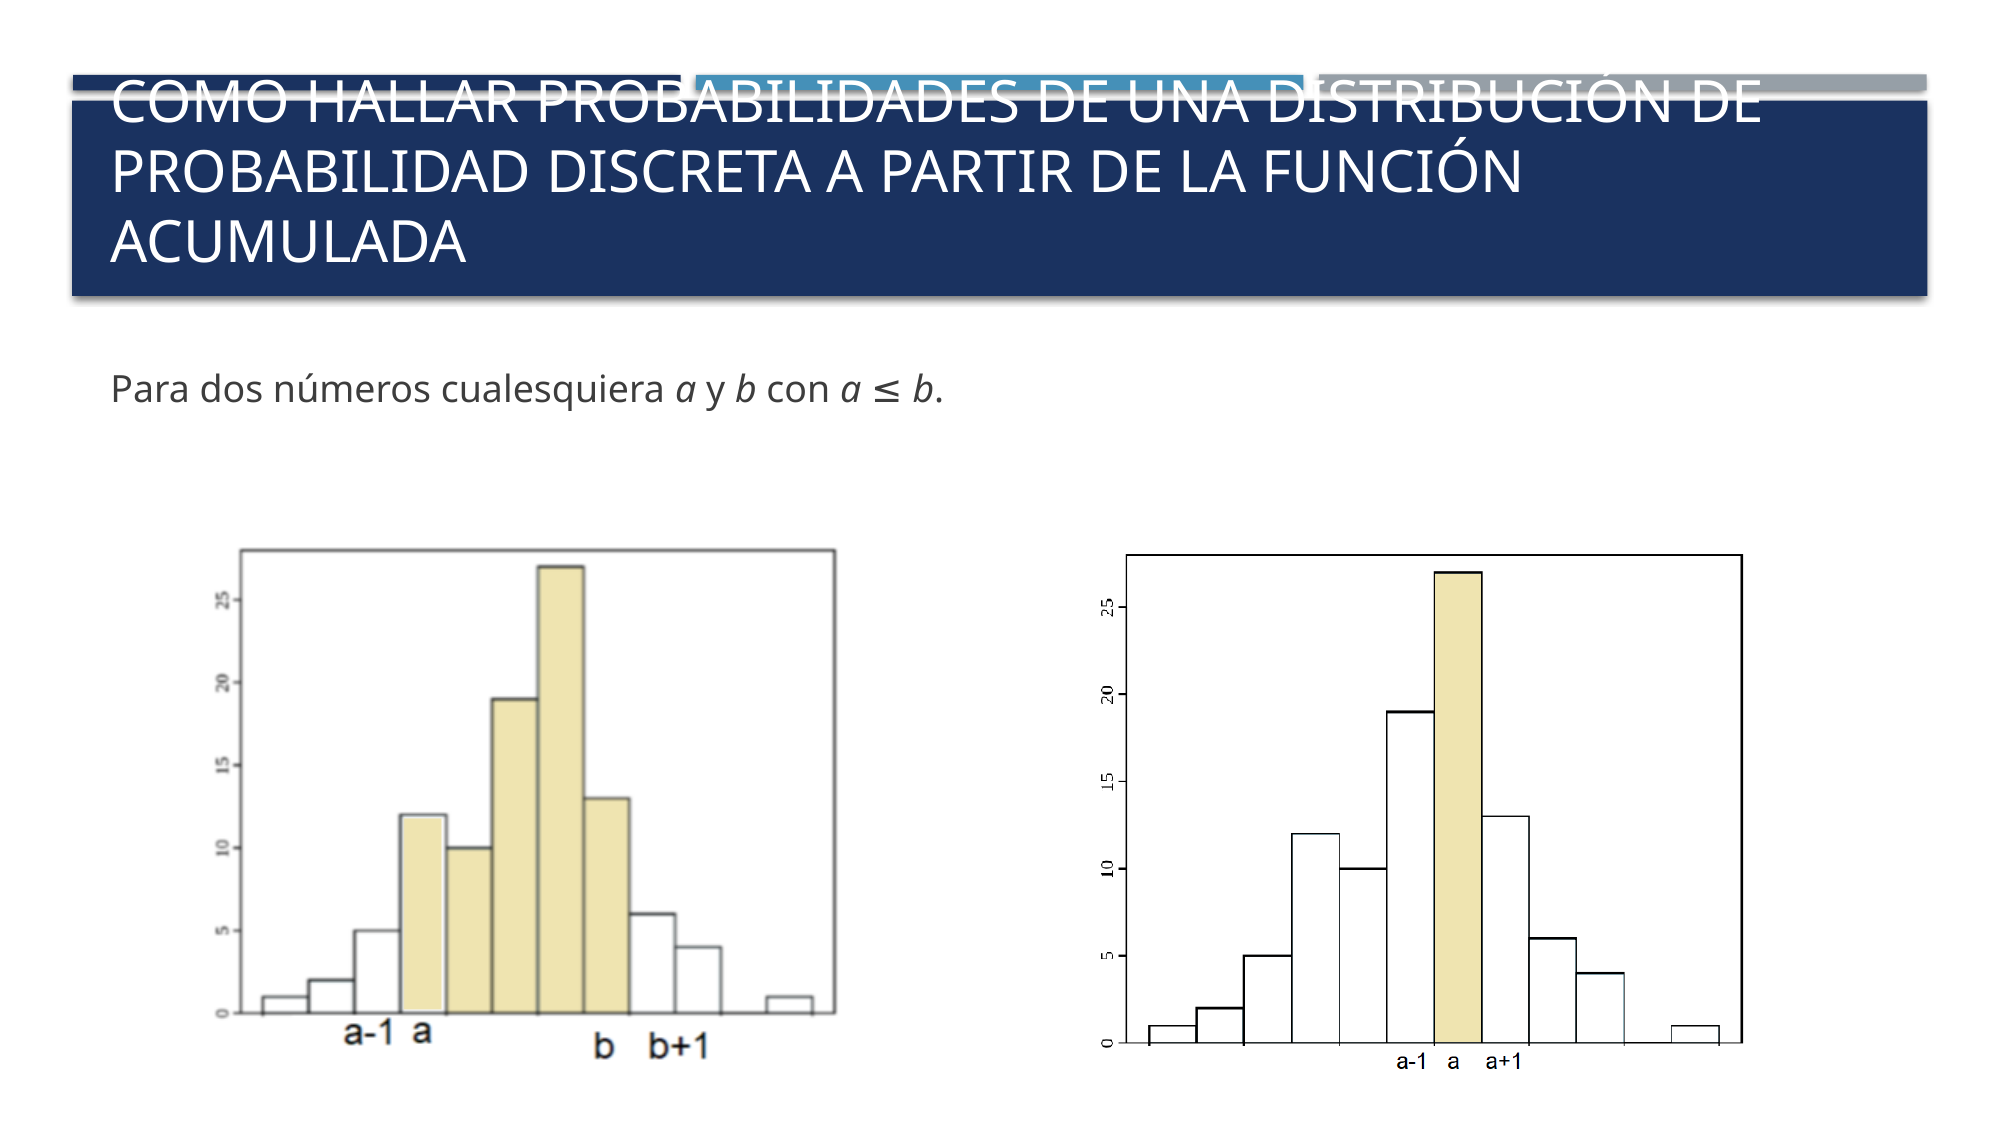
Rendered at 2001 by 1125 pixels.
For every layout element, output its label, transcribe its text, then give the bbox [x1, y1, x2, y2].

picture [1093, 536, 1758, 1075]
picture [193, 536, 859, 1081]
title Como hallar probabilidades de una distribución de probabilidad discreta a partir de la función acumulada [95, 115, 1905, 282]
